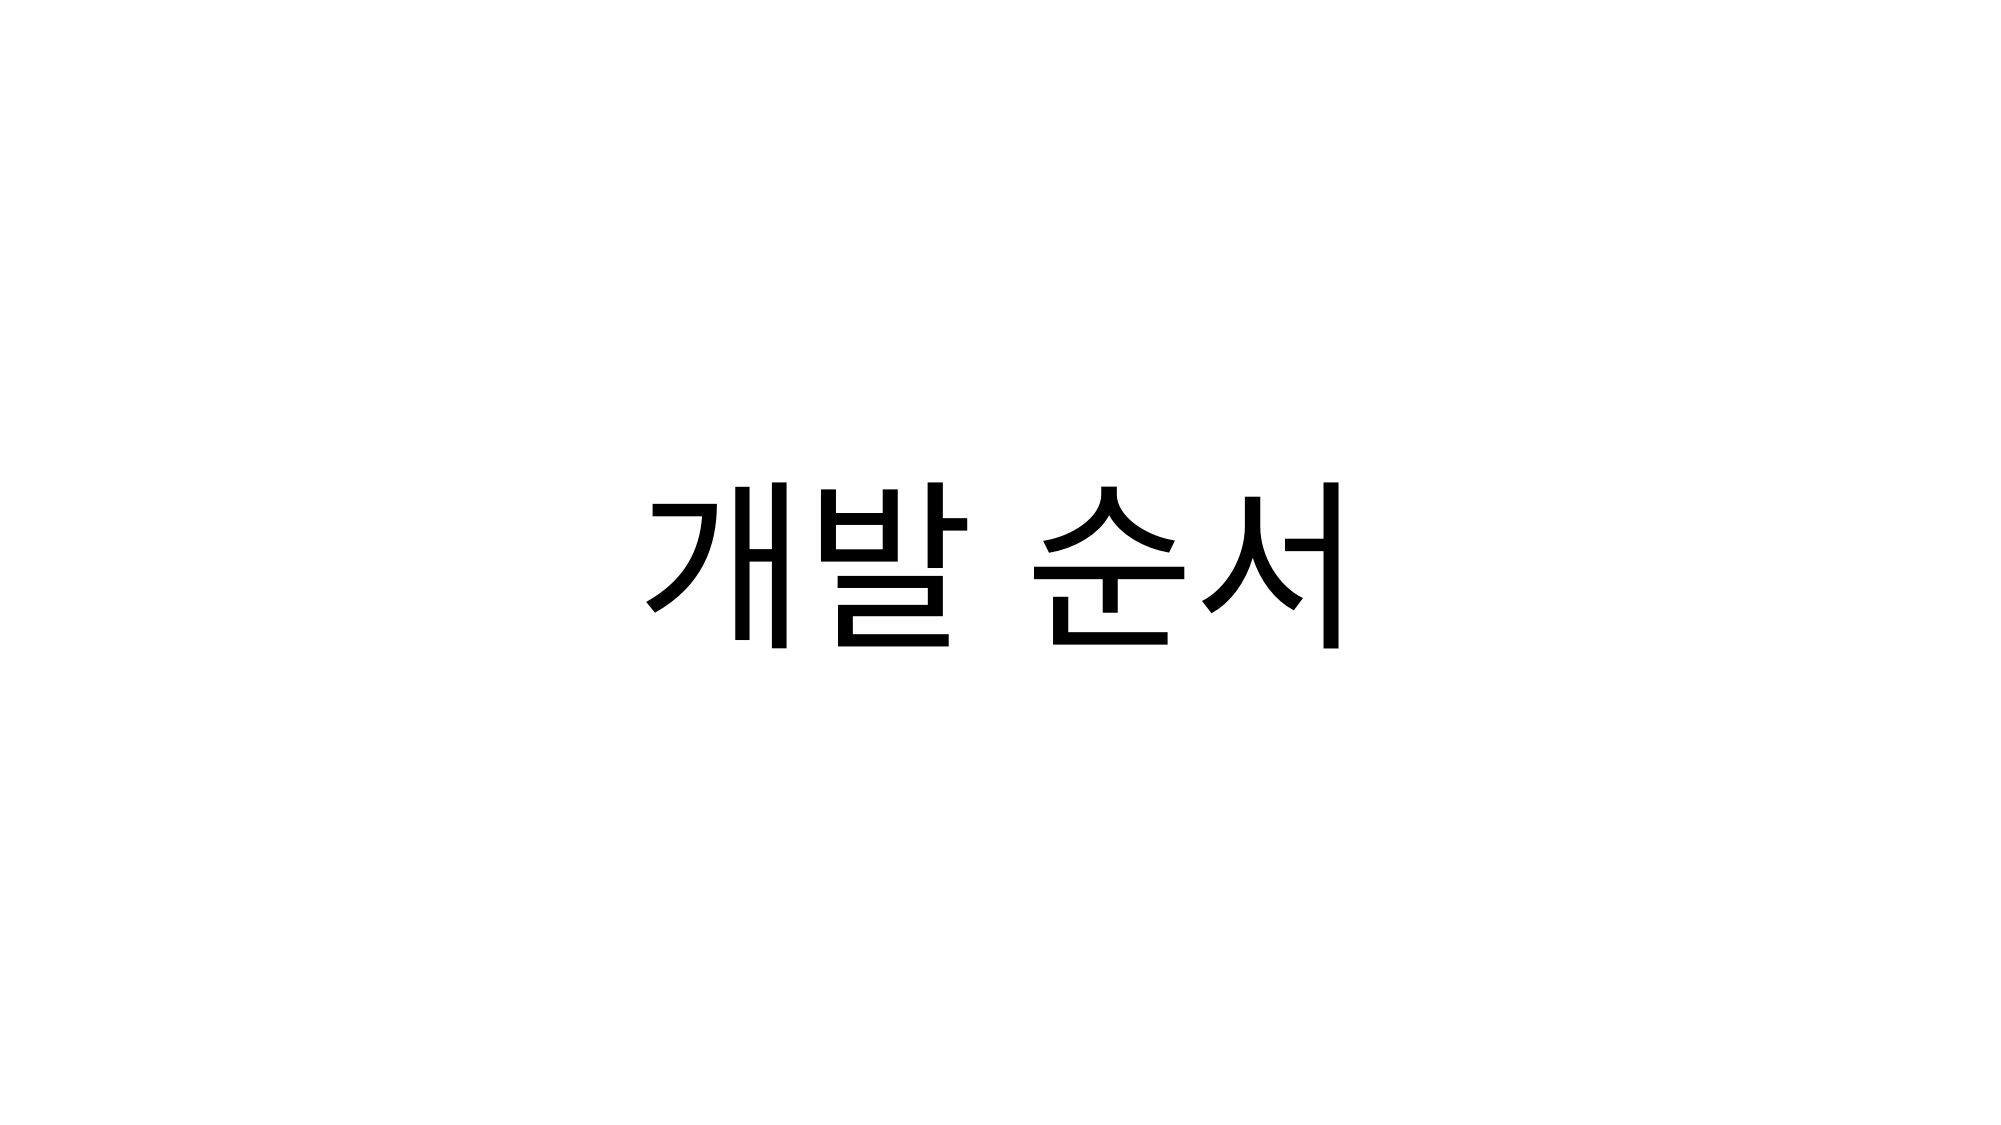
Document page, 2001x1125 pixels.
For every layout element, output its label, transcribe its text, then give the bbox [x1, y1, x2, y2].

text_box 개발 순서 [622, 443, 1378, 679]
